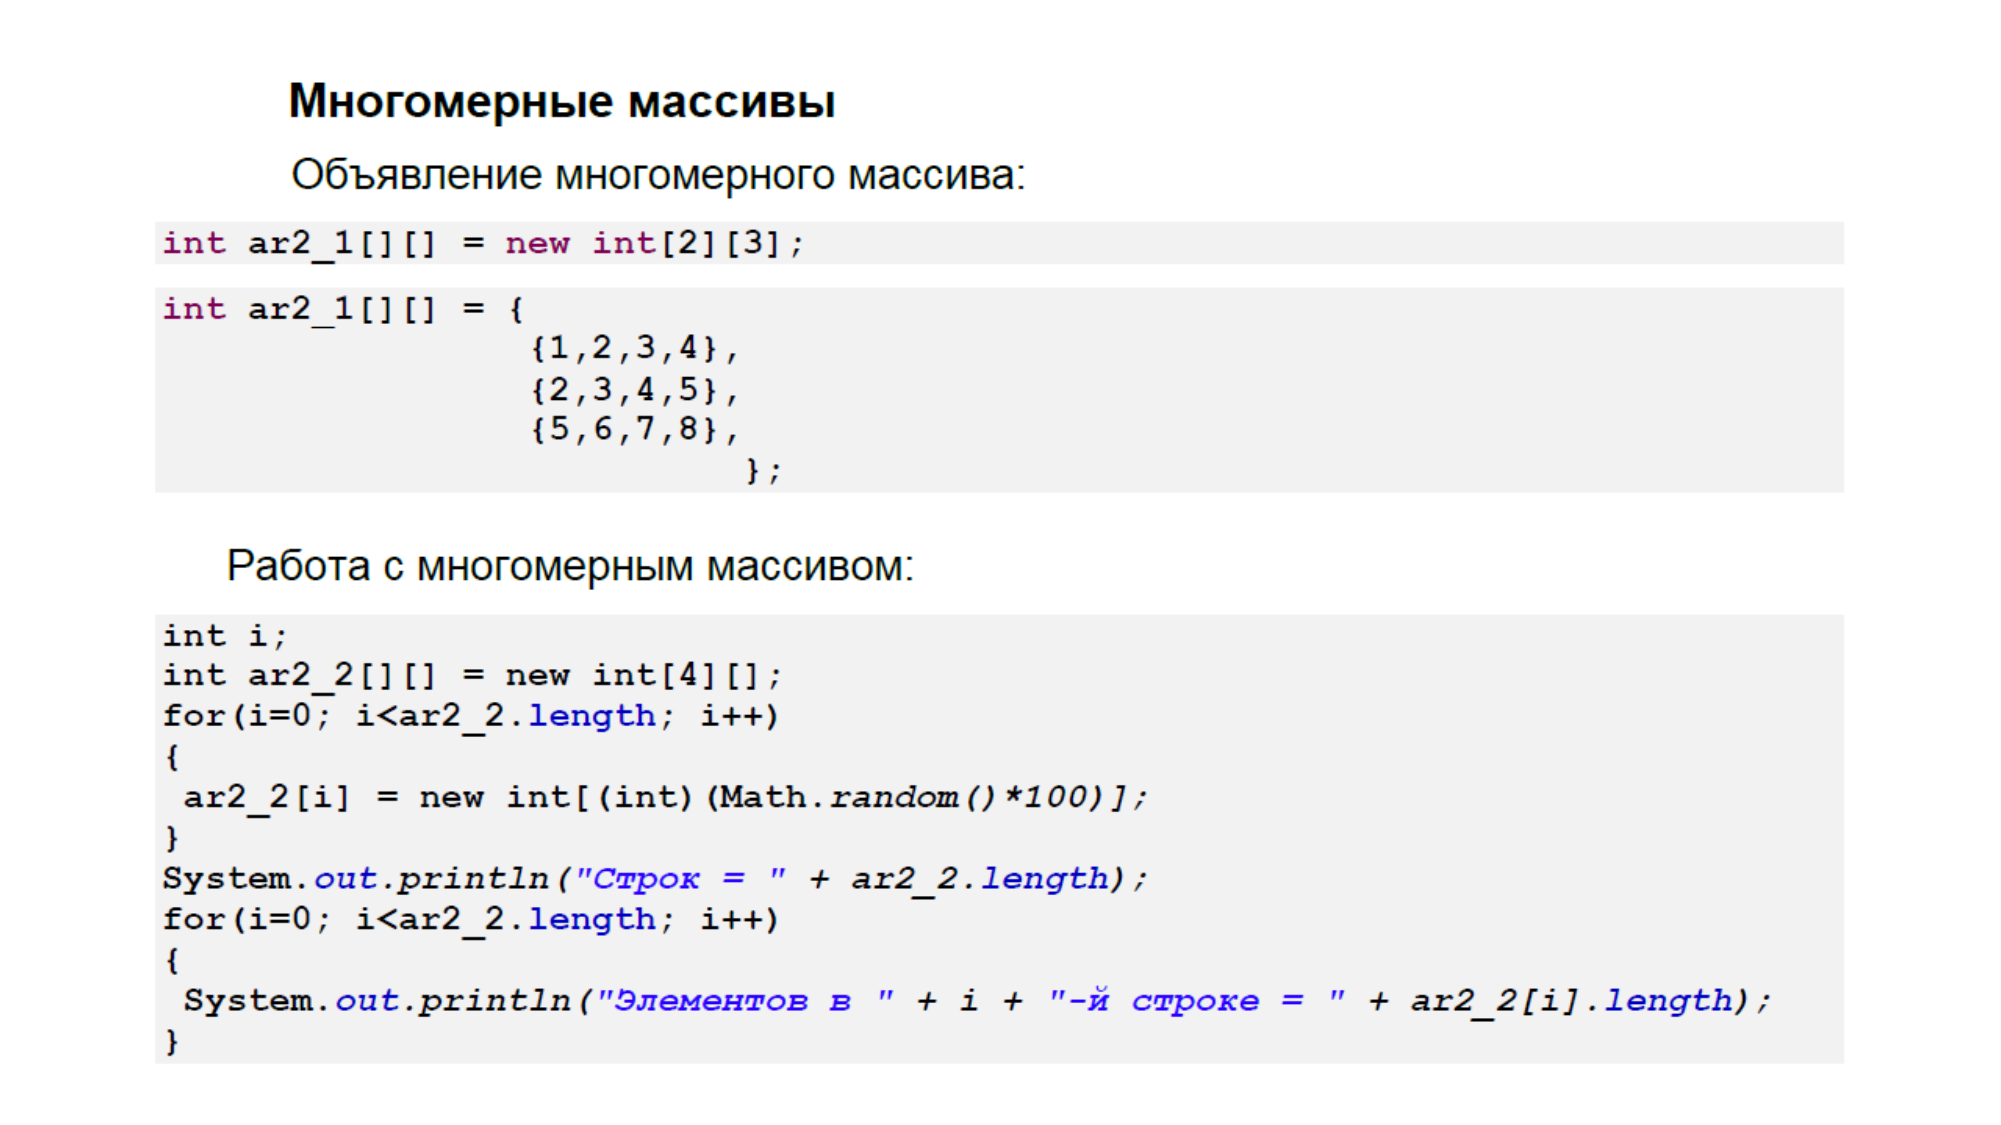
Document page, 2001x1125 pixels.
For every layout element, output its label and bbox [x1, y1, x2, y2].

picture [93, 50, 1907, 1075]
